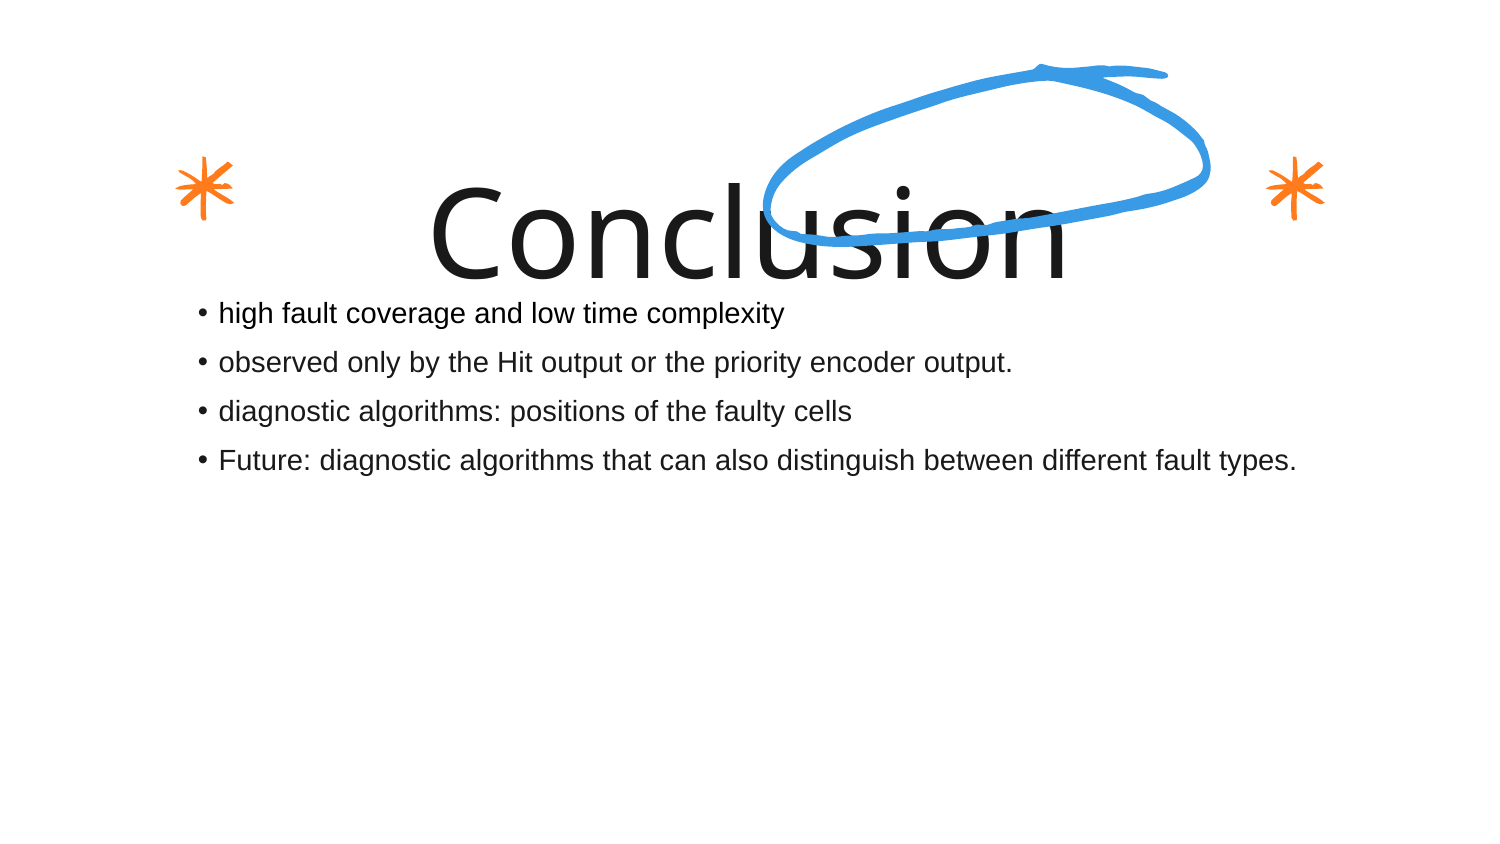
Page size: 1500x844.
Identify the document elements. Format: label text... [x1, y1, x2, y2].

text_box [175, 156, 235, 221]
text_box [762, 63, 1211, 247]
text_box high fault coverage and low time complexity observed only by the Hit output or the priority encoder output. diagnostic algorithms: positions of the faulty cells Future: diagnostic algorithms that can also distinguish between different fault types. [175, 280, 1325, 477]
text_box Conclusion [257, 138, 1243, 304]
text_box [1265, 156, 1325, 221]
